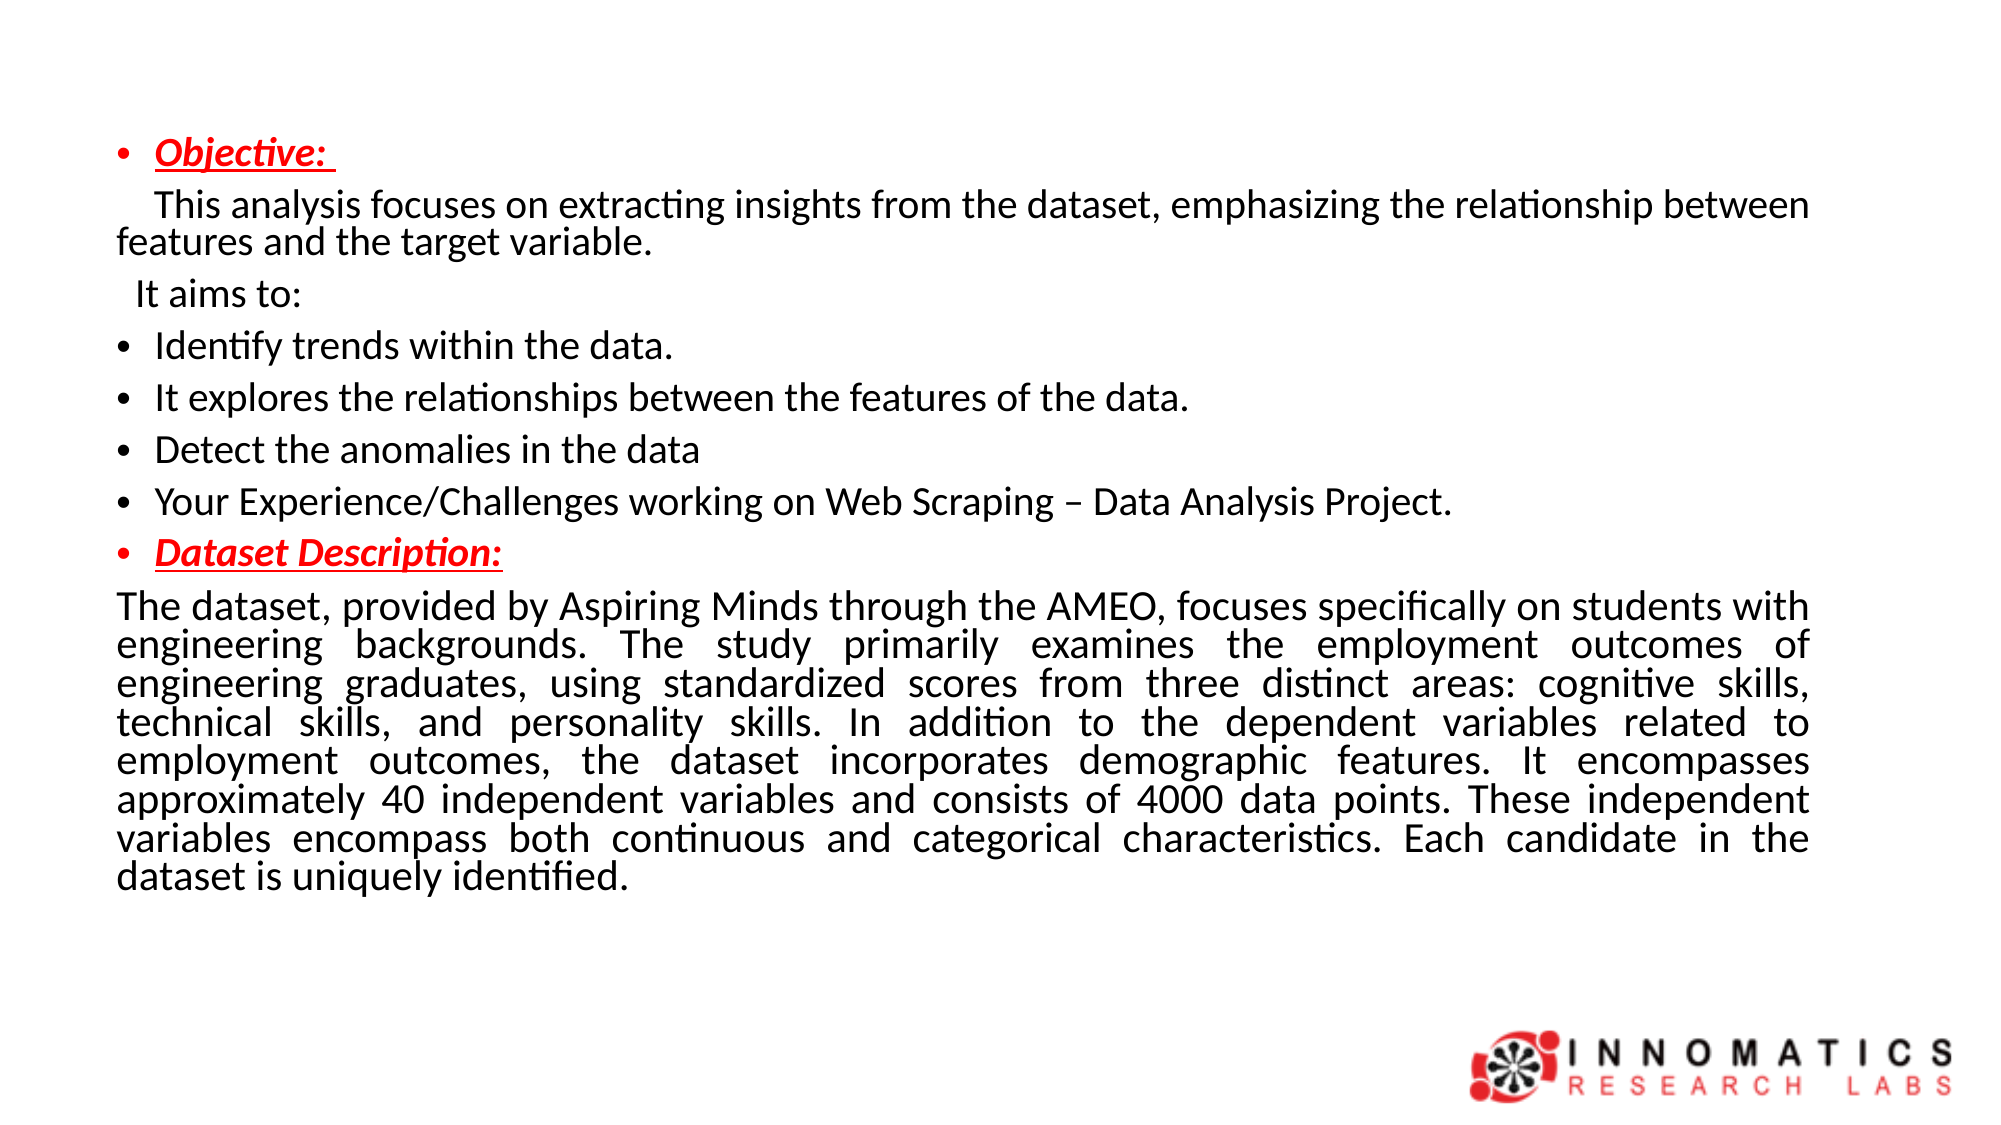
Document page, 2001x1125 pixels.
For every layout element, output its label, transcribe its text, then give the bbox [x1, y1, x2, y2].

list Objective: This analysis focuses on extracting insights from the dataset, emphasizing the relationship between features and the target variable. It aims to: Identify trends within the data. It explores the relationships between the features of the data. Detect the anomalies in the data Your Experience/Challenges working on Web Scraping – Data Analysis Project. Dataset Description: The dataset, provided by Aspiring Minds through the AMEO, focuses specifically on students with engineering backgrounds. The study primarily examines the employment outcomes of engineering graduates, using standardized scores from three distinct areas: cognitive skills, technical skills, and personality skills. In addition to the dependent variables related to employment outcomes, the dataset incorporates demographic features. It encompasses approximately 40 independent variables and consists of 4000 data points. These independent variables encompass both continuous and categorical characteristics. Each candidate in the dataset is uniquely identified. [101, 129, 1827, 913]
picture [1445, 1014, 1975, 1125]
